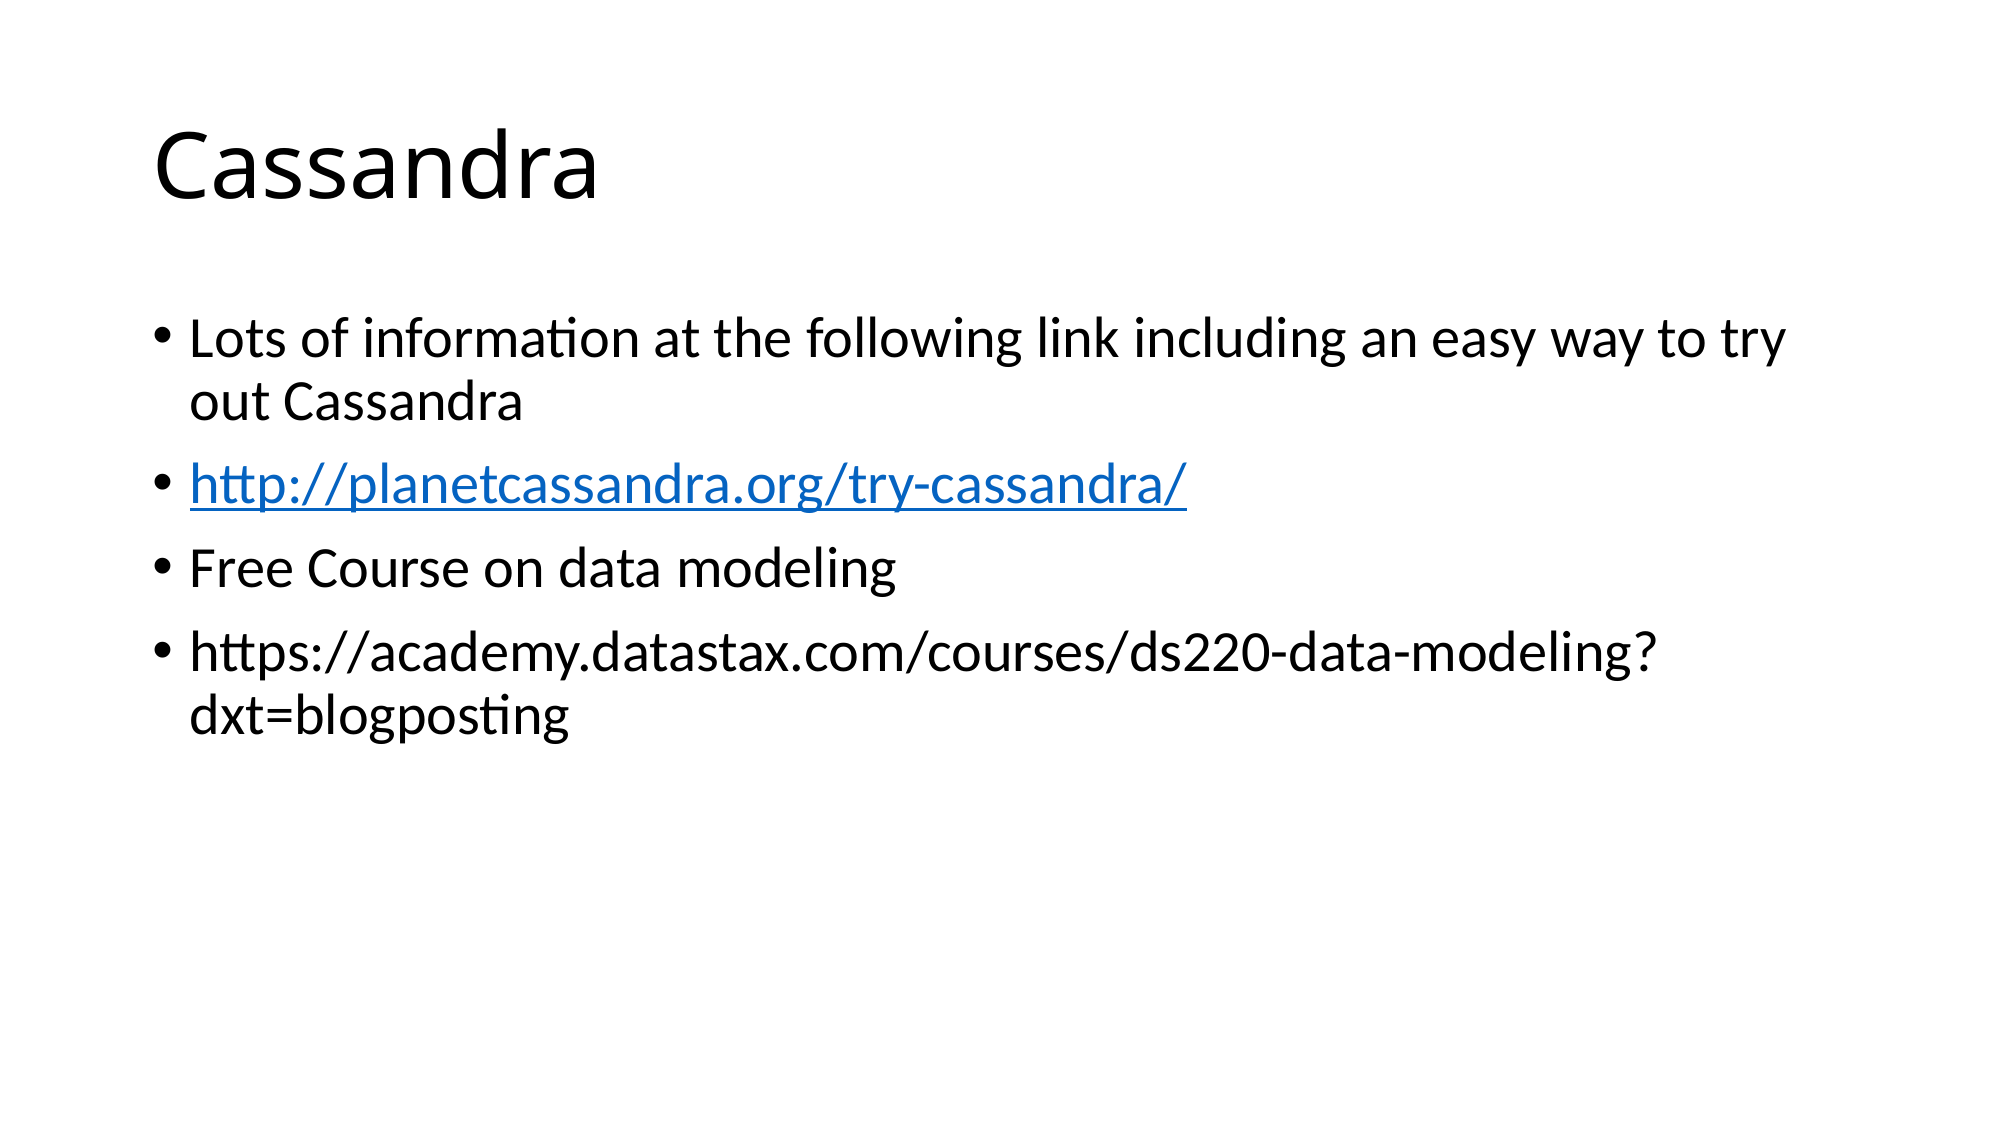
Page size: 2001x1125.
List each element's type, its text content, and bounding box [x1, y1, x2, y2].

list Lots of information at the following link including an easy way to try out Cassandra http://planetcassandra.org/try-cassandra/ Free Course on data modeling https://academy.datastax.com/courses/ds220-data-modeling?dxt=blogposting [137, 299, 1863, 1014]
title Cassandra [137, 59, 1863, 278]
